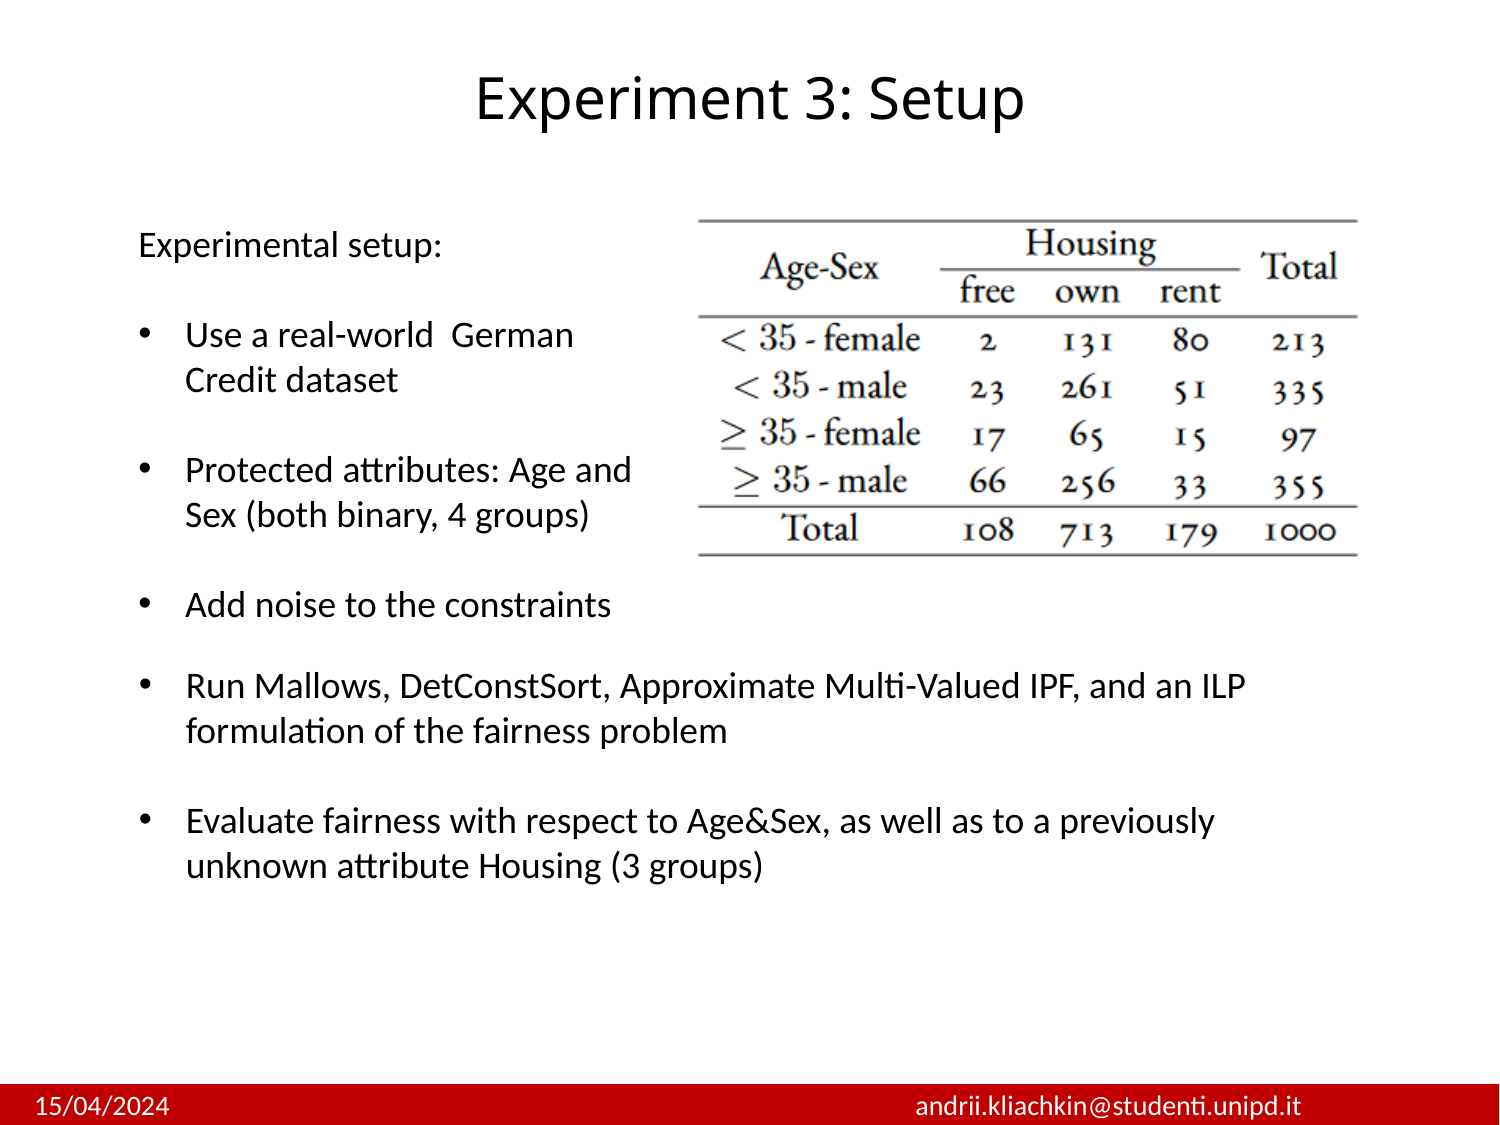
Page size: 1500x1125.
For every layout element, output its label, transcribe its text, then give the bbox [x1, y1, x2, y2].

text_box 15/04/2024 andrii.kliachkin@studenti.unipd.it 2 [0, 1080, 1500, 1125]
text_box Experiment 3: Setup [68, 53, 1434, 139]
text_box Experimental setup: Use a real-world German Credit dataset Protected attributes: Age and Sex (both binary, 4 groups) Add noise to the constraints [123, 212, 688, 633]
text_box Run Mallows, DetConstSort, Approximate Multi-Valued IPF, and an ILP formulation of the fairness problem Evaluate fairness with respect to Age&Sex, as well as to a previously unknown attribute Housing (3 groups) [124, 653, 1377, 984]
picture [687, 212, 1377, 566]
